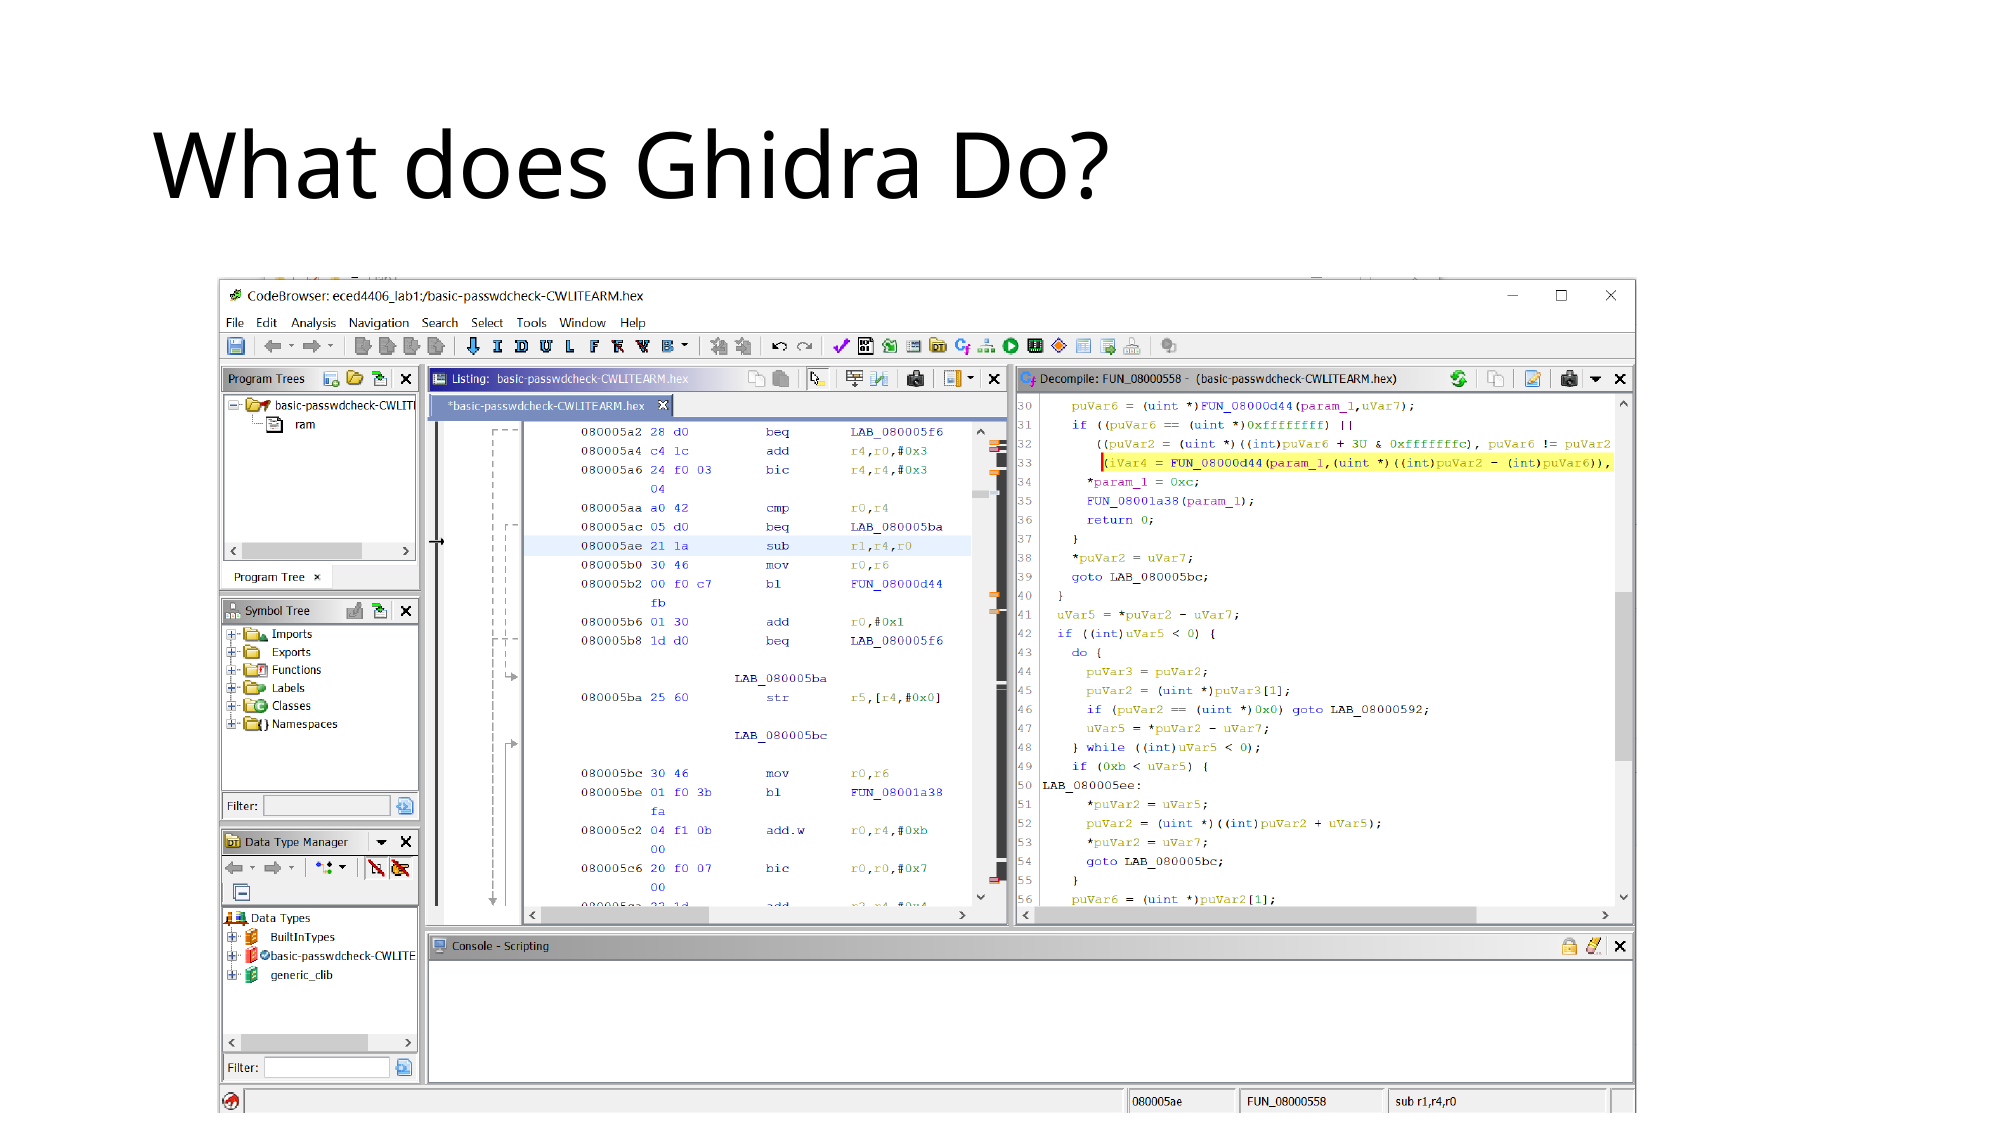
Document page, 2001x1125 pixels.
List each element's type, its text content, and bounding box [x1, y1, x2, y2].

title What does Ghidra Do? [137, 59, 1863, 278]
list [217, 277, 1637, 1113]
